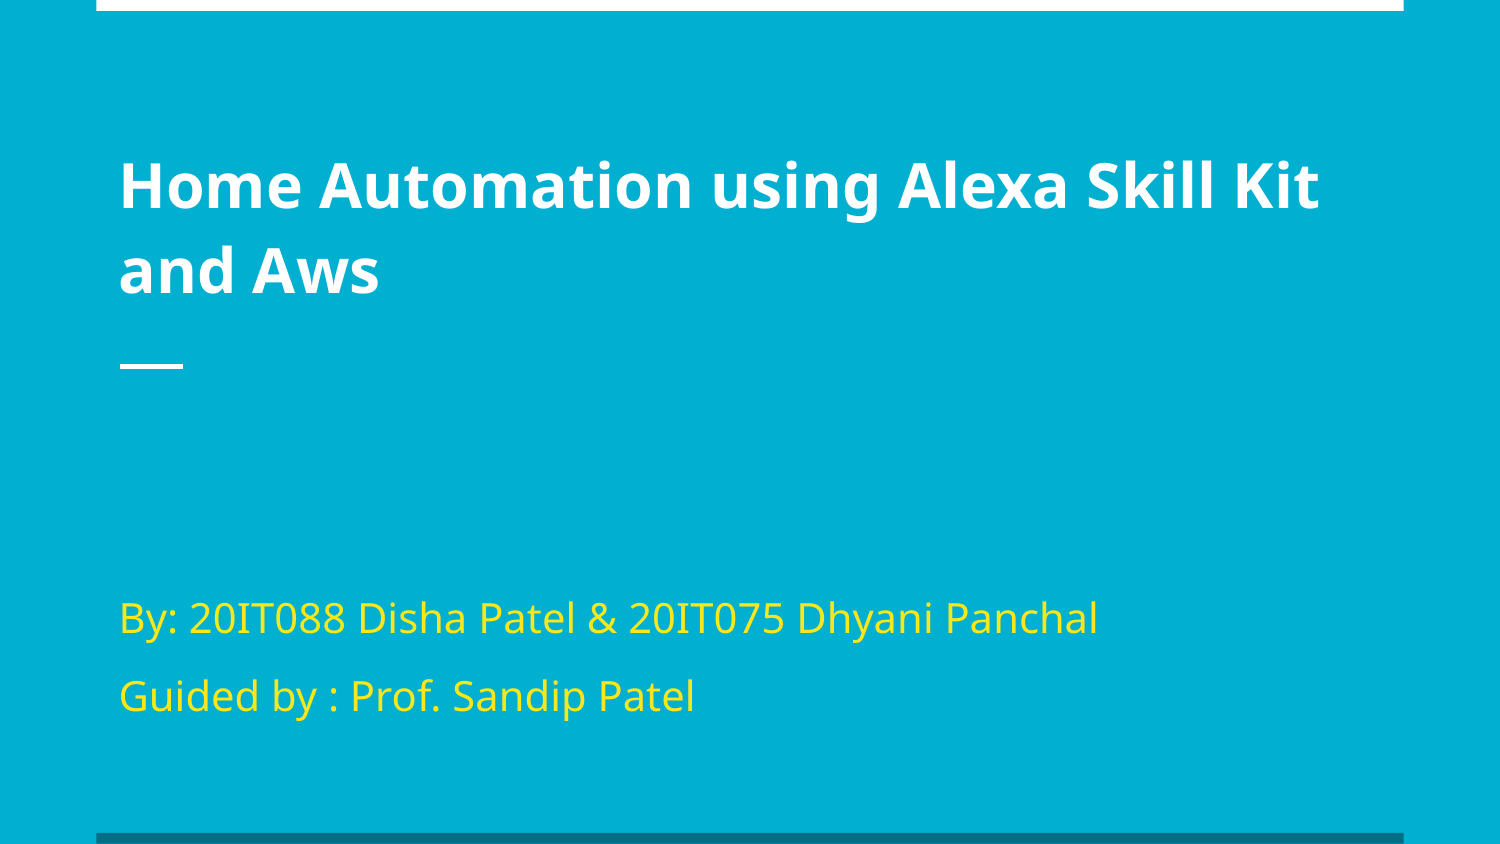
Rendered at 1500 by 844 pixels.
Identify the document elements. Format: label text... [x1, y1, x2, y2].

title Home Automation using Alexa Skill Kit and Aws [103, 22, 1399, 327]
subtitle By: 20IT088 Disha Patel & 20IT075 Dhyani Panchal Guided by : Prof. Sandip Patel [103, 529, 1399, 739]
